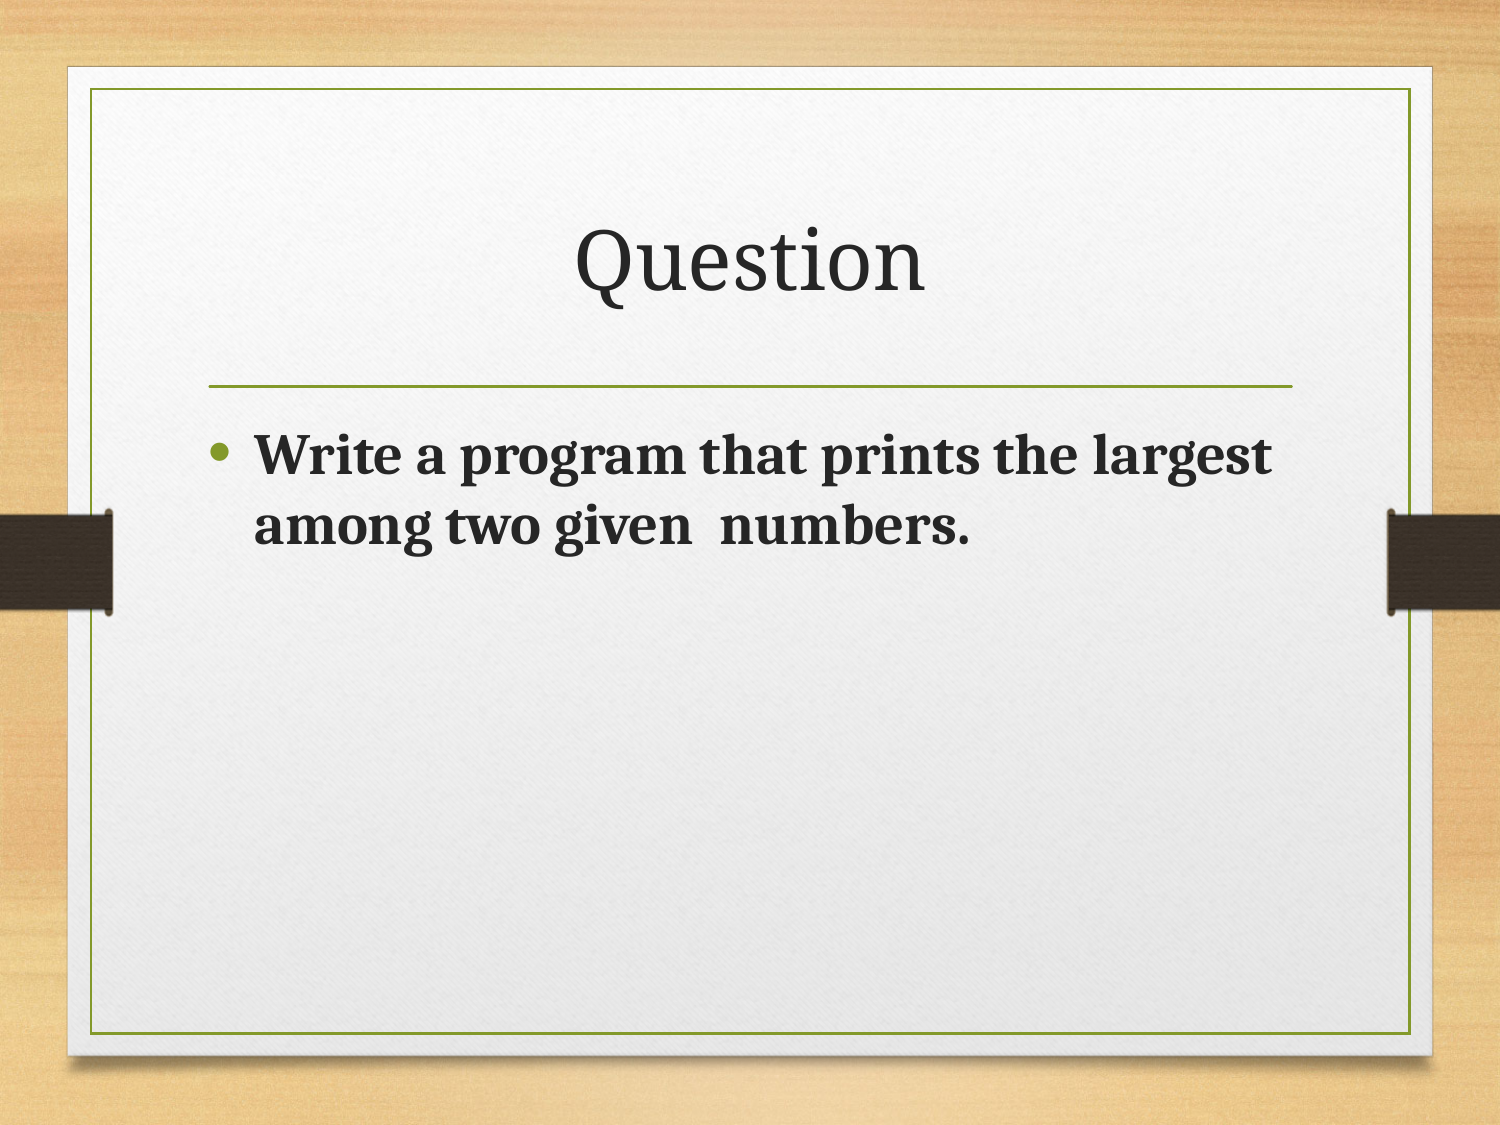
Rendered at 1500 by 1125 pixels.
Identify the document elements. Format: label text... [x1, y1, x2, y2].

title Question [192, 150, 1309, 364]
picture [0, 0, 1500, 1125]
list Write a program that prints the largest among two given numbers. [192, 408, 1309, 974]
